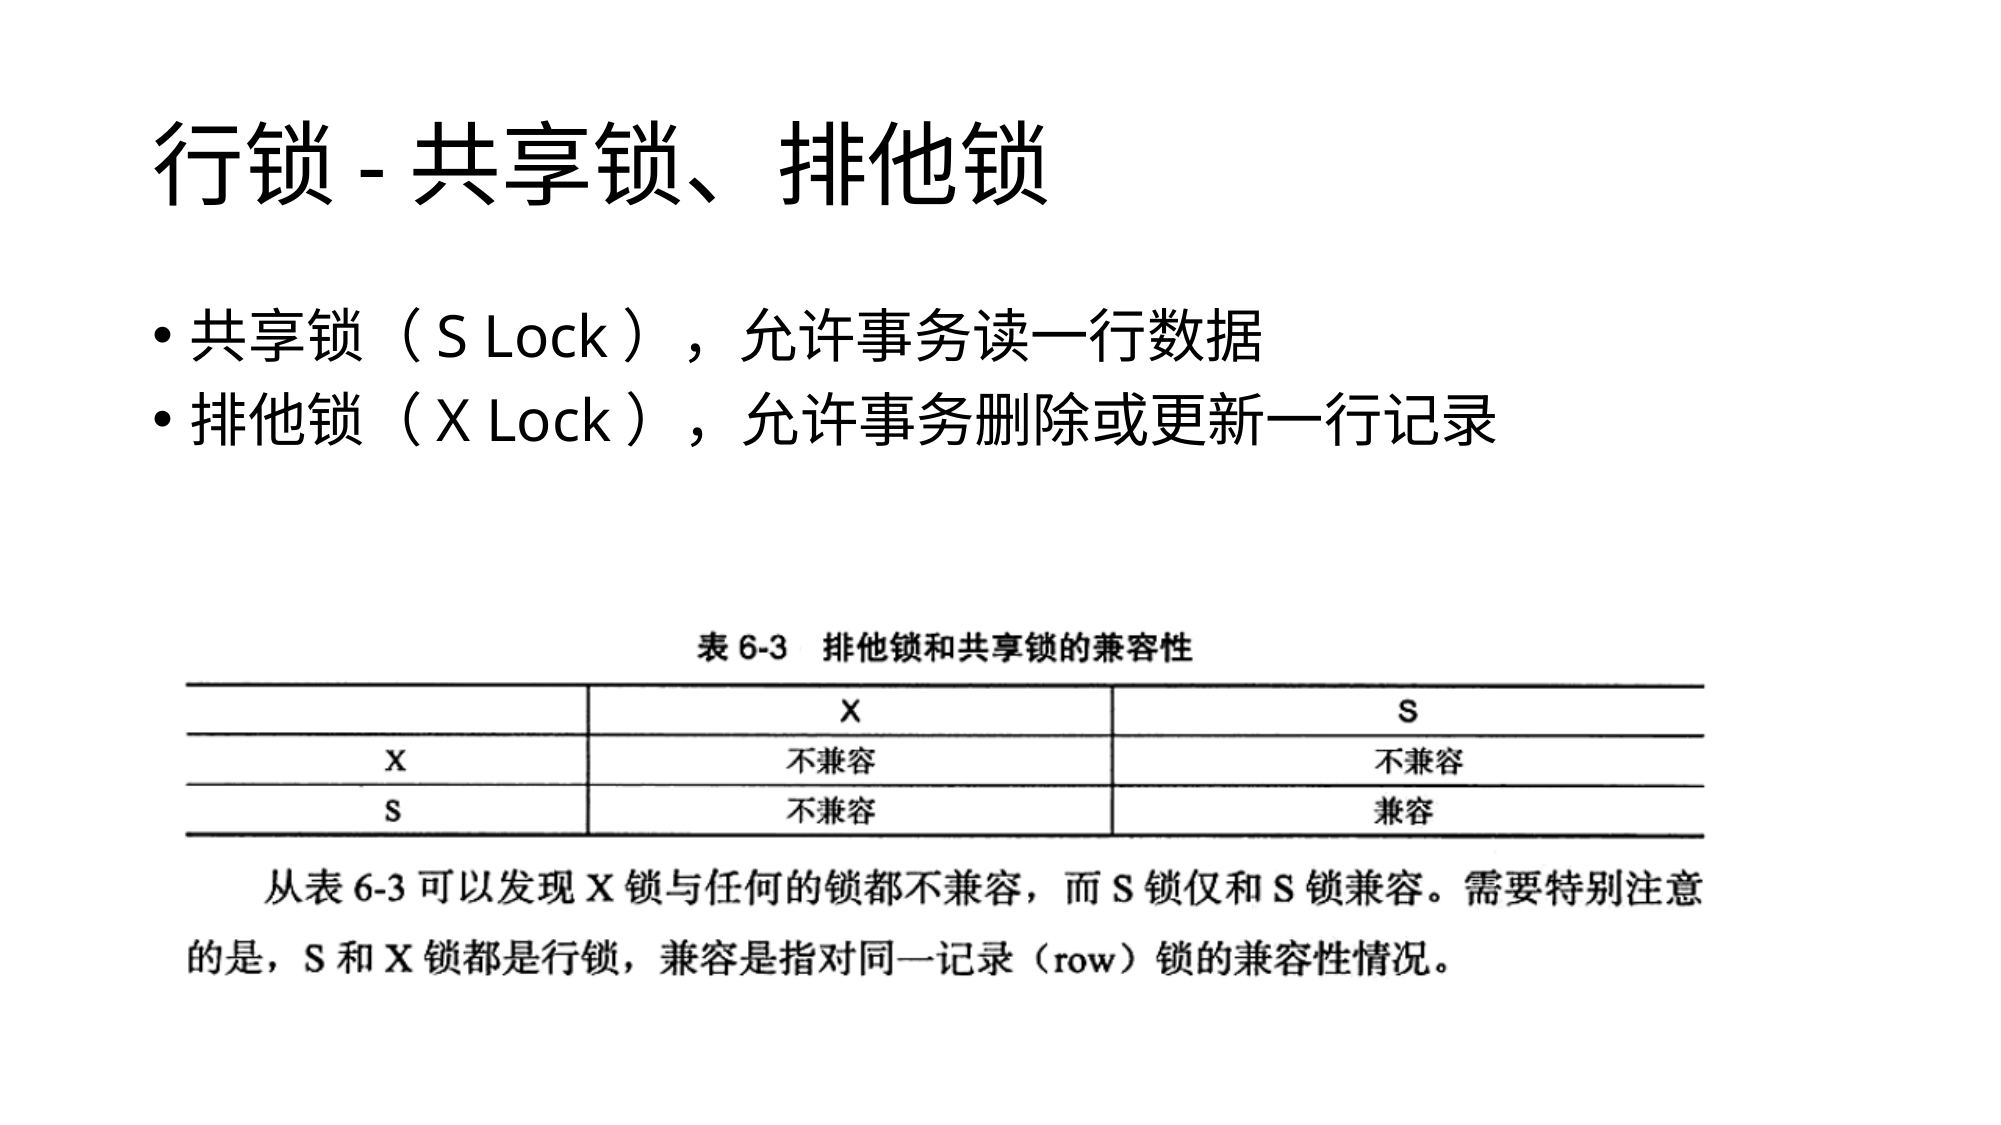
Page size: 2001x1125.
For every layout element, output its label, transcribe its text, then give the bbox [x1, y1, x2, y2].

title 行锁-共享锁、排他锁 [137, 59, 1863, 278]
list 共享锁（S Lock），允许事务读一行数据 排他锁（X Lock），允许事务删除或更新一行记录 [137, 299, 1731, 542]
picture [151, 598, 1731, 996]
